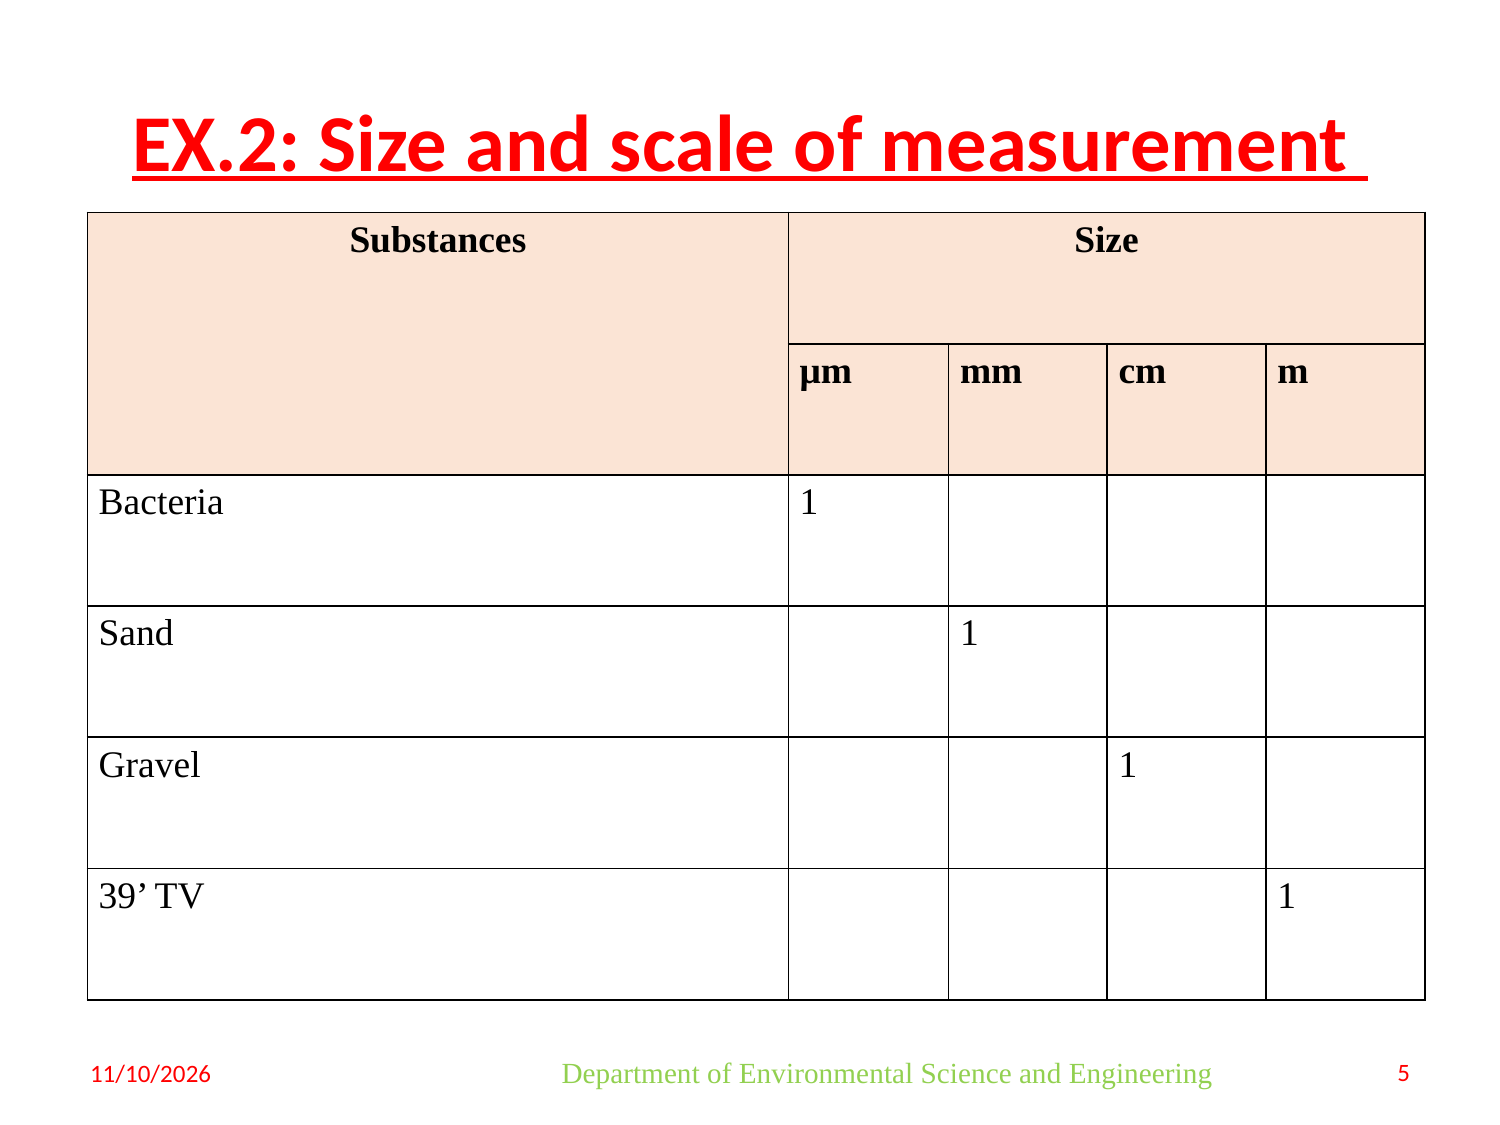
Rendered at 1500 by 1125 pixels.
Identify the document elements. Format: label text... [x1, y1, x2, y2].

table_cell Bacteria [88, 476, 788, 605]
table_cell mm [949, 345, 1106, 474]
slide_number 5 [1250, 1042, 1425, 1100]
table_cell 39’ TV [88, 869, 788, 999]
table_cell [1267, 738, 1424, 868]
table_cell 1 [789, 476, 948, 605]
table_cell [789, 738, 948, 868]
title EX.2: Size and scale of measurement [75, 45, 1425, 233]
footer Department of Environmental Science and Engineering [512, 1042, 1250, 1100]
table_cell 1 [949, 607, 1106, 736]
table_header Substances [88, 213, 788, 474]
table_cell [1267, 476, 1424, 605]
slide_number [75, 1042, 425, 1103]
table_cell [1108, 476, 1265, 605]
table_cell m [1267, 345, 1424, 474]
table_cell μm [789, 345, 948, 474]
table_cell 1 [1267, 869, 1424, 999]
table_cell Sand [88, 607, 788, 736]
table_cell [789, 869, 948, 999]
table_cell 1 [1108, 738, 1265, 868]
table_cell cm [1108, 345, 1265, 474]
table_cell [949, 738, 1106, 868]
table_cell [1108, 607, 1265, 736]
table_cell [949, 476, 1106, 605]
table_cell [949, 869, 1106, 999]
table_cell [1267, 607, 1424, 736]
table_cell Gravel [88, 738, 788, 868]
table_header Size [789, 213, 1424, 343]
table_cell [789, 607, 948, 736]
table_cell [1108, 869, 1265, 999]
